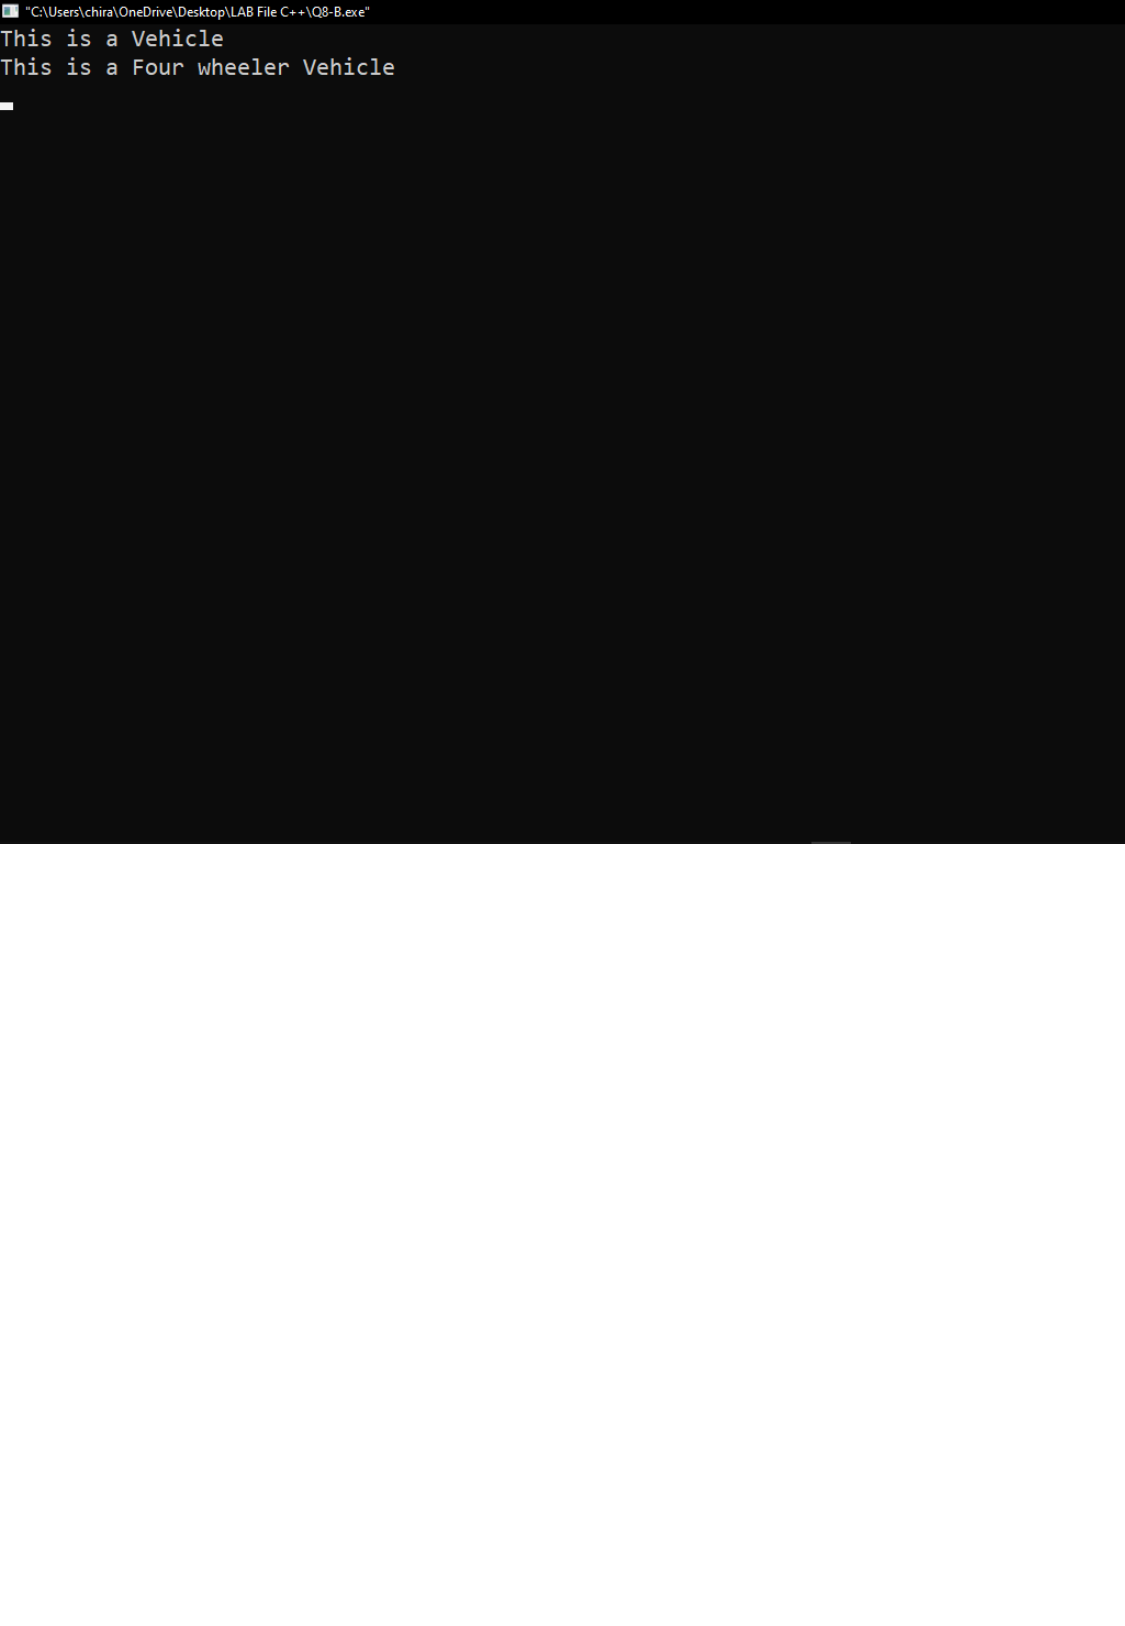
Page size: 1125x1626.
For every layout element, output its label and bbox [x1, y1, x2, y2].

picture [0, 0, 1125, 844]
